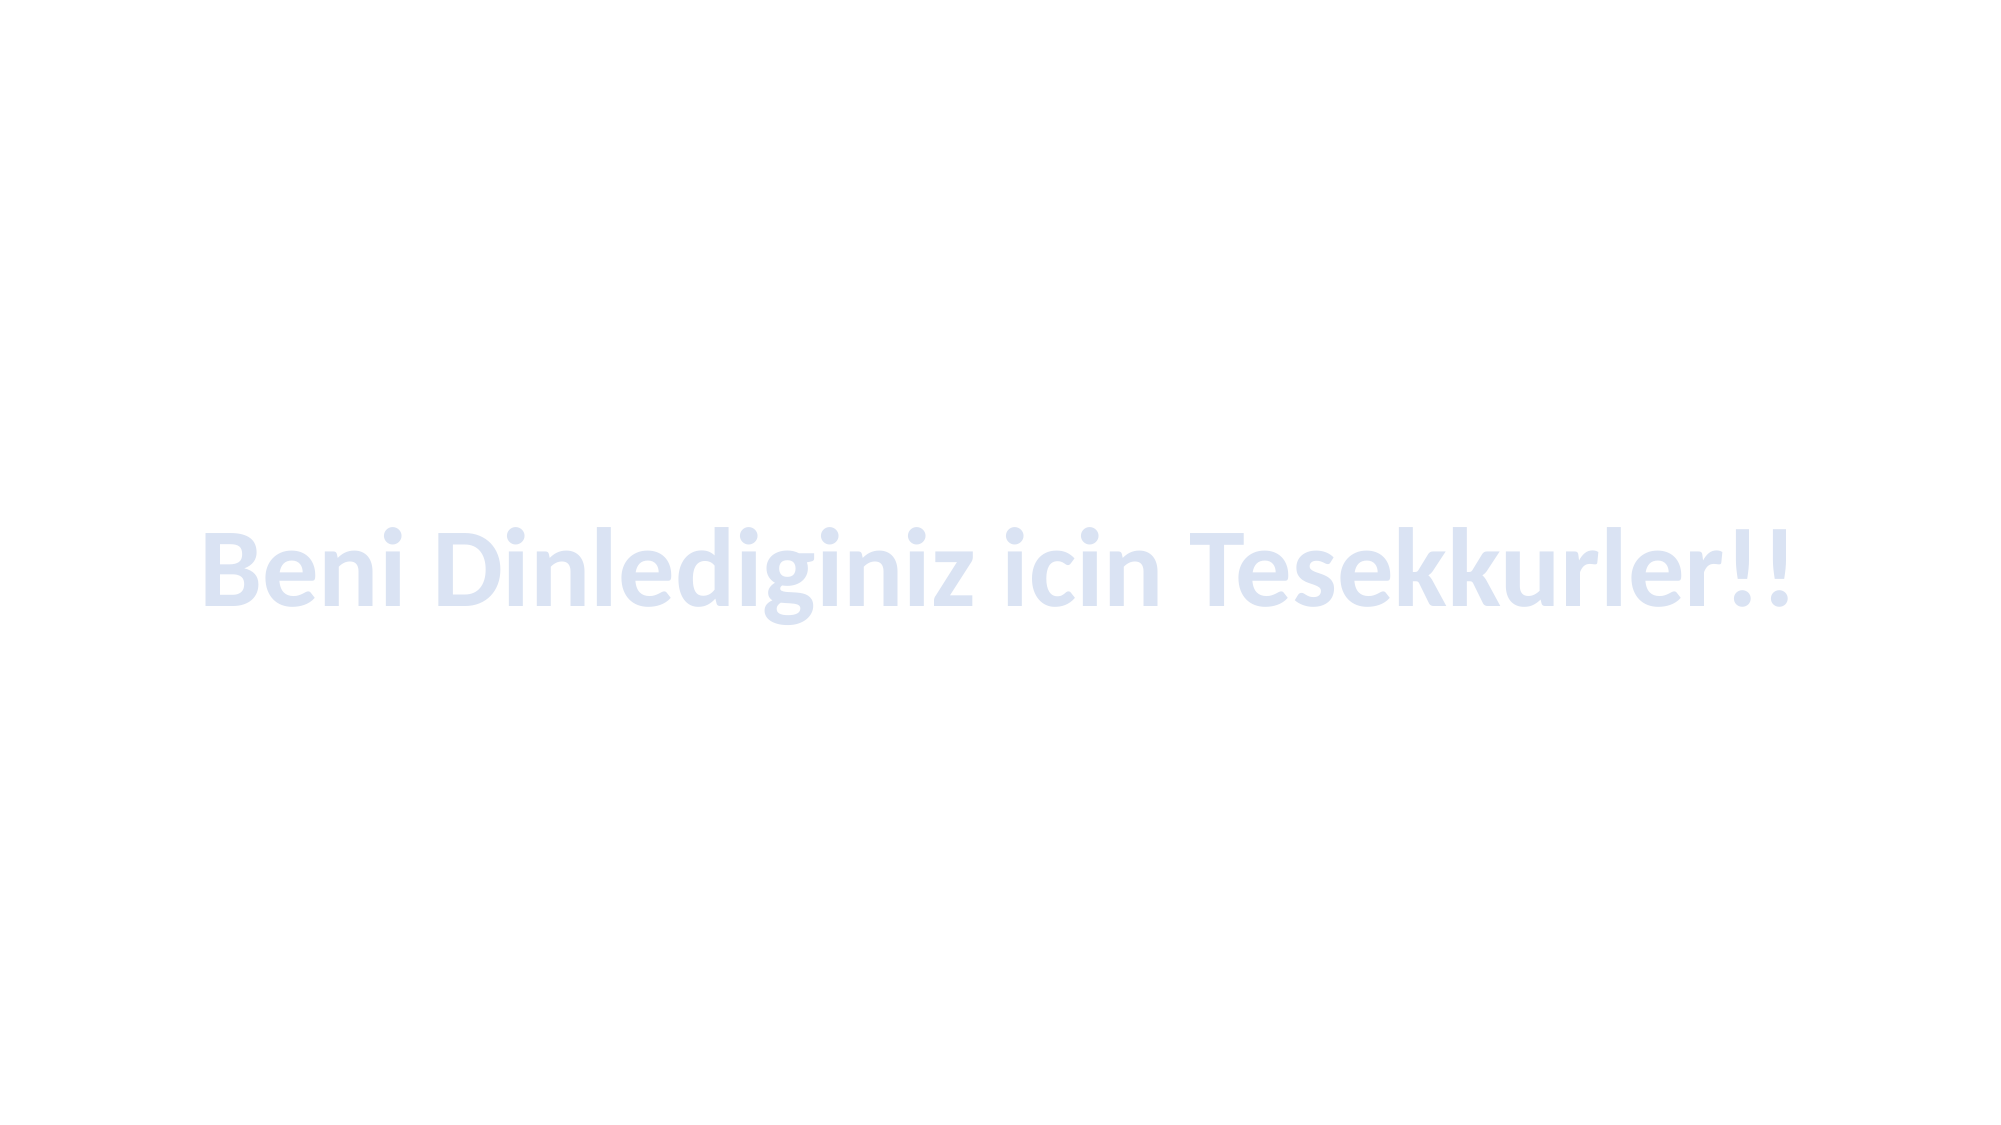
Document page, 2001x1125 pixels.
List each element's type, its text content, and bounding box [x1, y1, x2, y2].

text_box Beni Dinlediginiz icin Tesekkurler!! [184, 486, 1816, 637]
